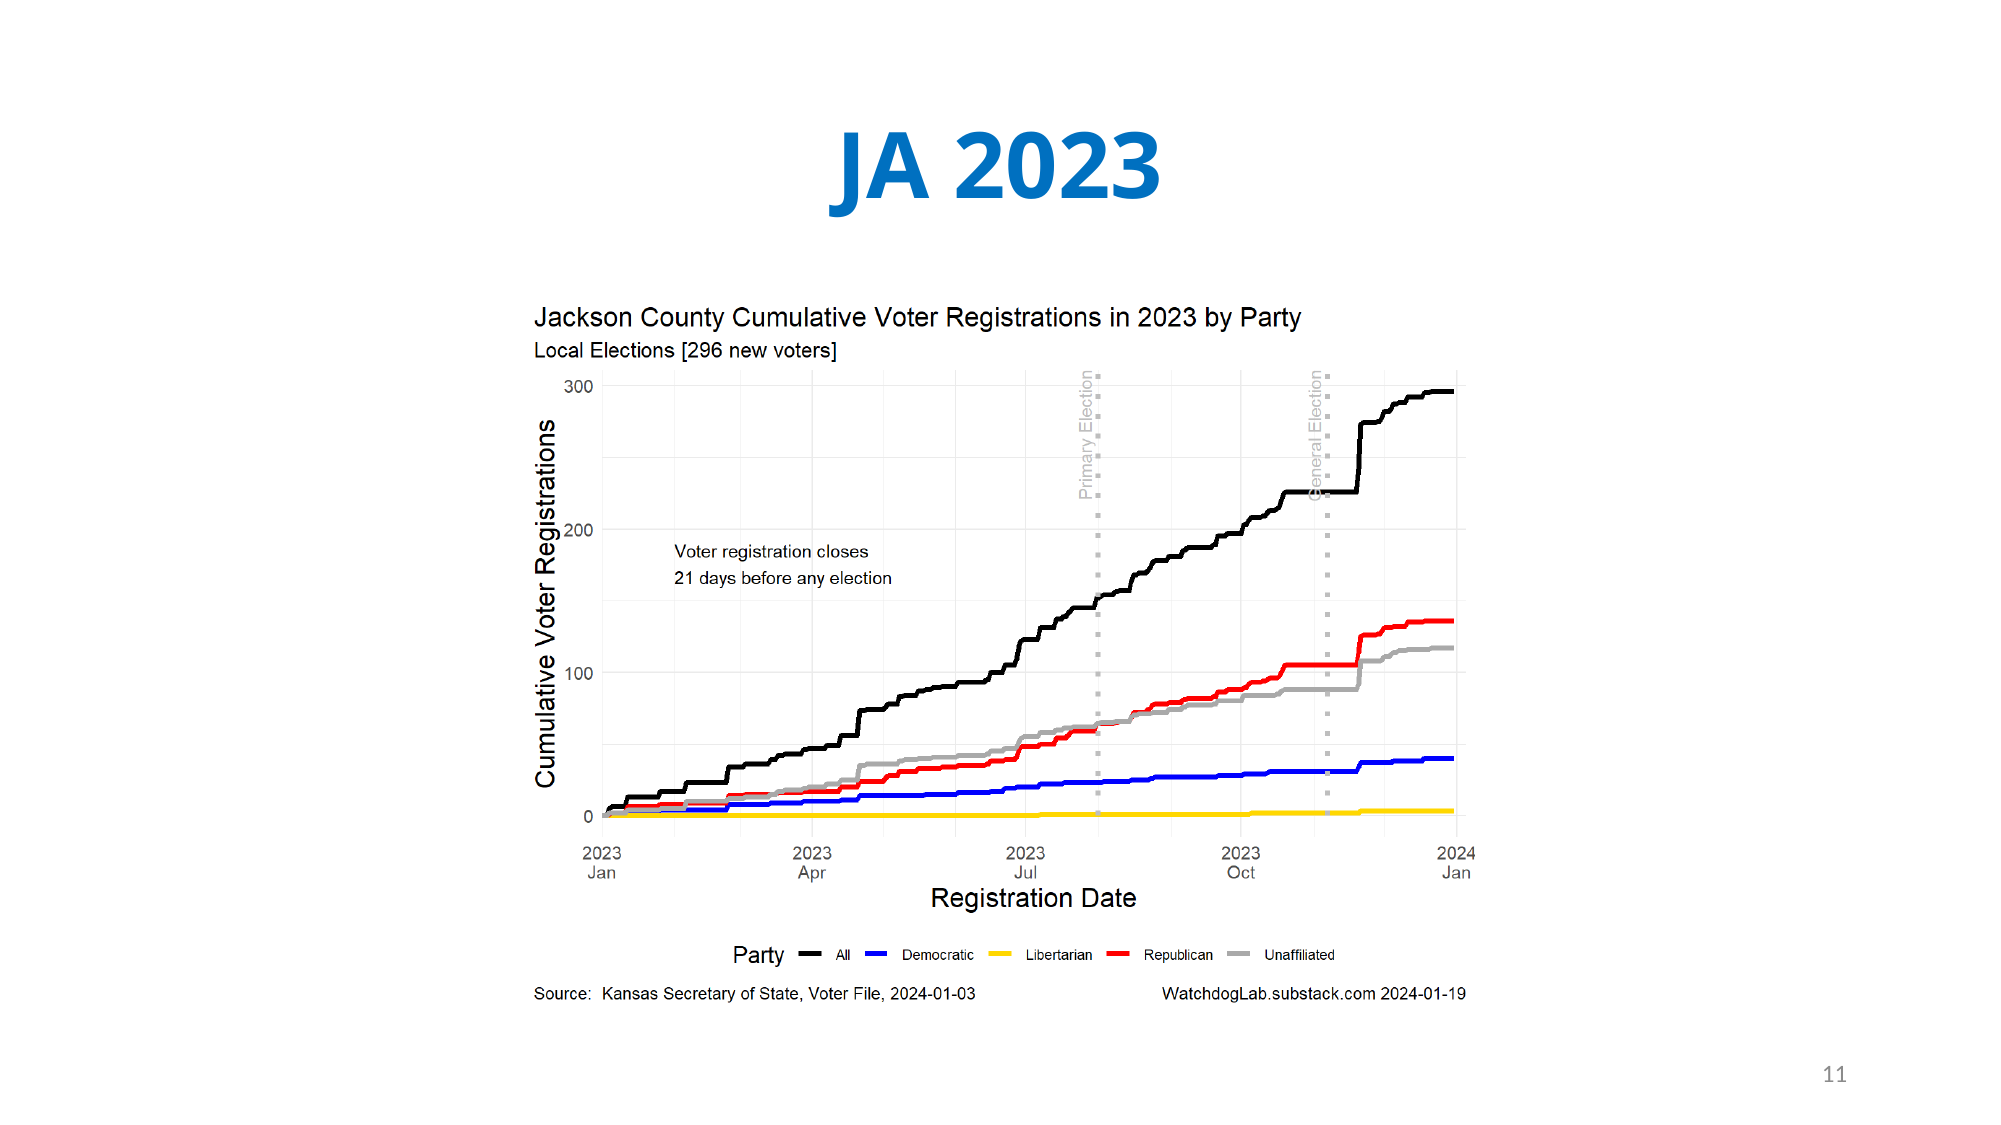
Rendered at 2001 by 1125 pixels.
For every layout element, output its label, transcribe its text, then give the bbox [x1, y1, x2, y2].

title JA 2023 [137, 59, 1863, 278]
slide_number ‹#› [1412, 1042, 1863, 1103]
picture [524, 297, 1475, 1011]
